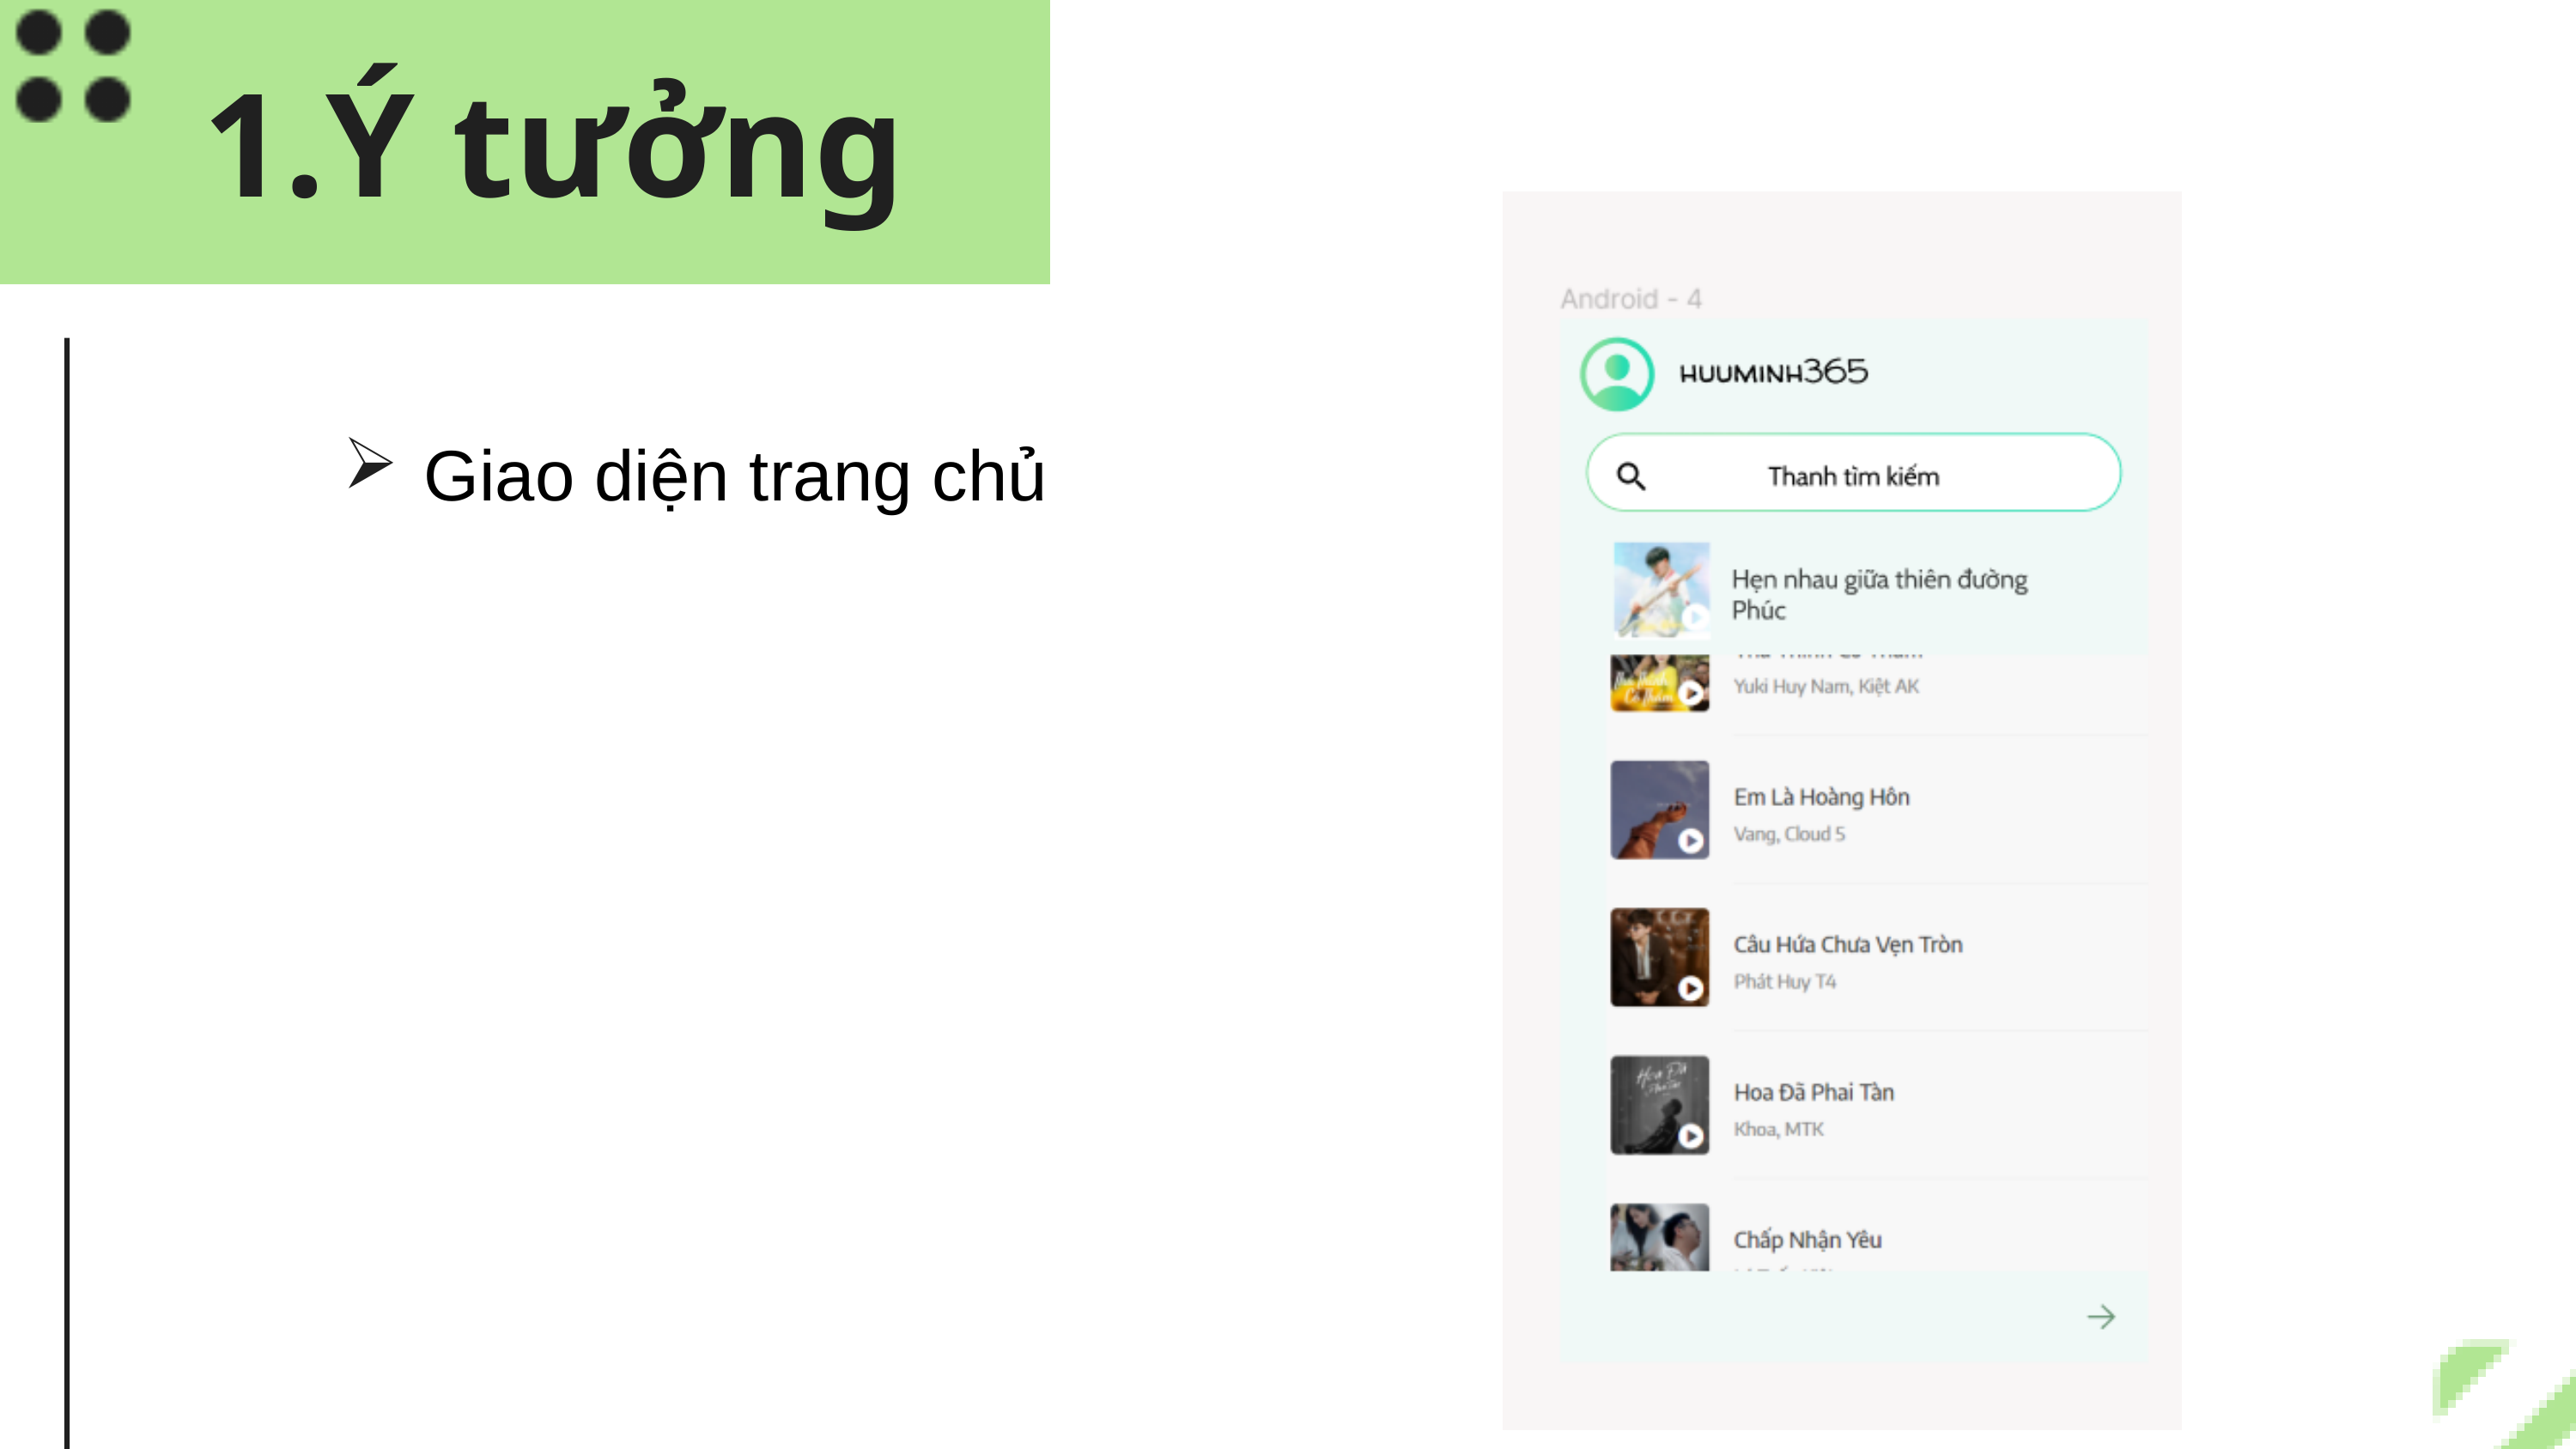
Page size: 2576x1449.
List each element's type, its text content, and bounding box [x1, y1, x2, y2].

text_box [64, 337, 70, 1449]
text_box [0, 0, 1050, 285]
picture [2379, 1285, 2576, 1449]
picture [131, 0, 137, 123]
text_box Ý tưởng [203, 36, 1491, 226]
picture [1503, 191, 2182, 1431]
text_box Giao diện trang chủ [343, 420, 1498, 515]
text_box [0, 0, 131, 129]
